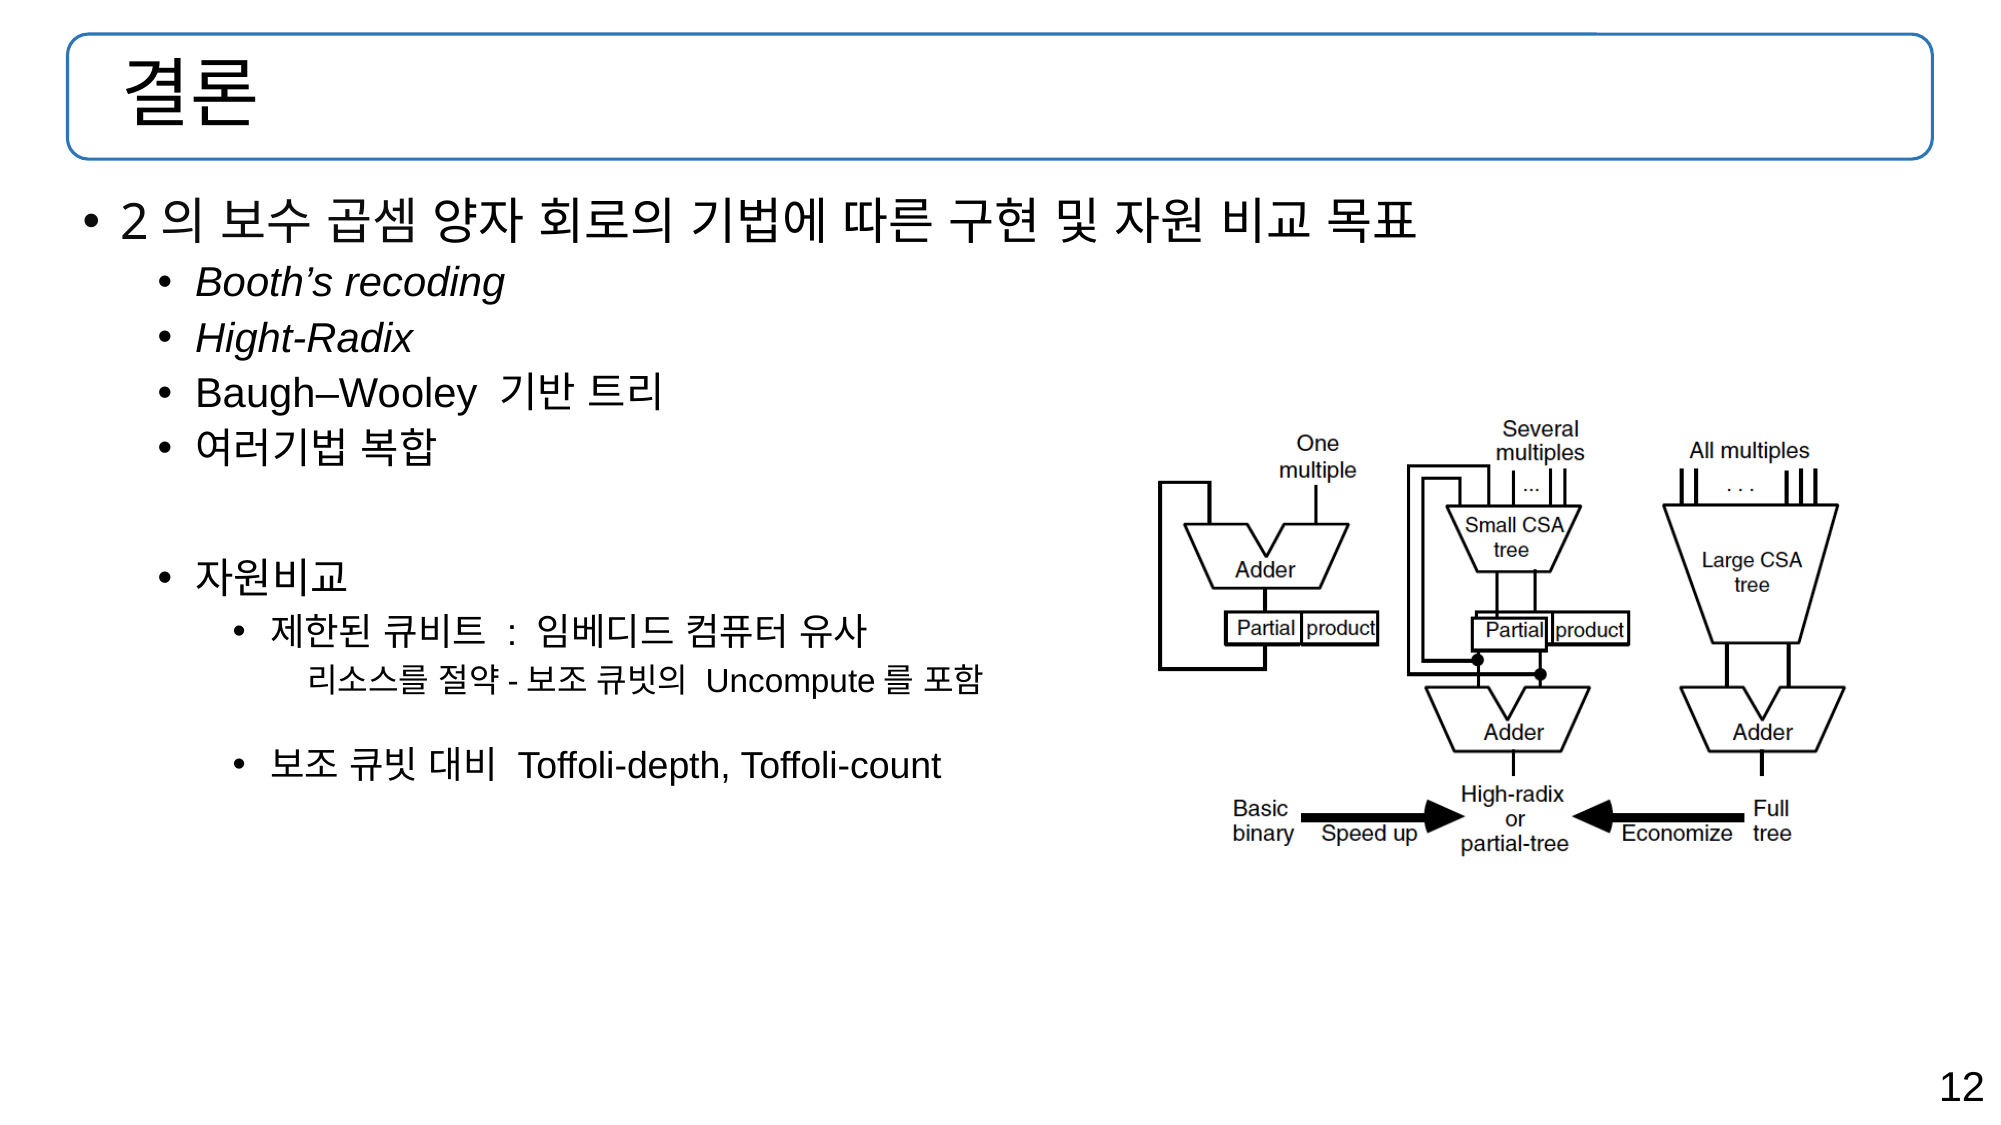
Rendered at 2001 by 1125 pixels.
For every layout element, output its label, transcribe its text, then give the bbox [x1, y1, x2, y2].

picture [1121, 416, 1907, 881]
list 2의 보수 곱셈 양자 회로의 기법에 따른 구현 및 자원 비교 목표 Booth’s recoding Hight-Radix Baugh–Wooley 기반 트리 여러기법 복합 자원비교 제한된 큐비트 : 임베디드 컴퓨터 유사 리소스를 절약-보조 큐빗의 Uncompute를 포함 보조 큐빗 대비 Toffoli-depth, Toffoli-count [67, 189, 1933, 1109]
title 결론 [67, 34, 1933, 160]
